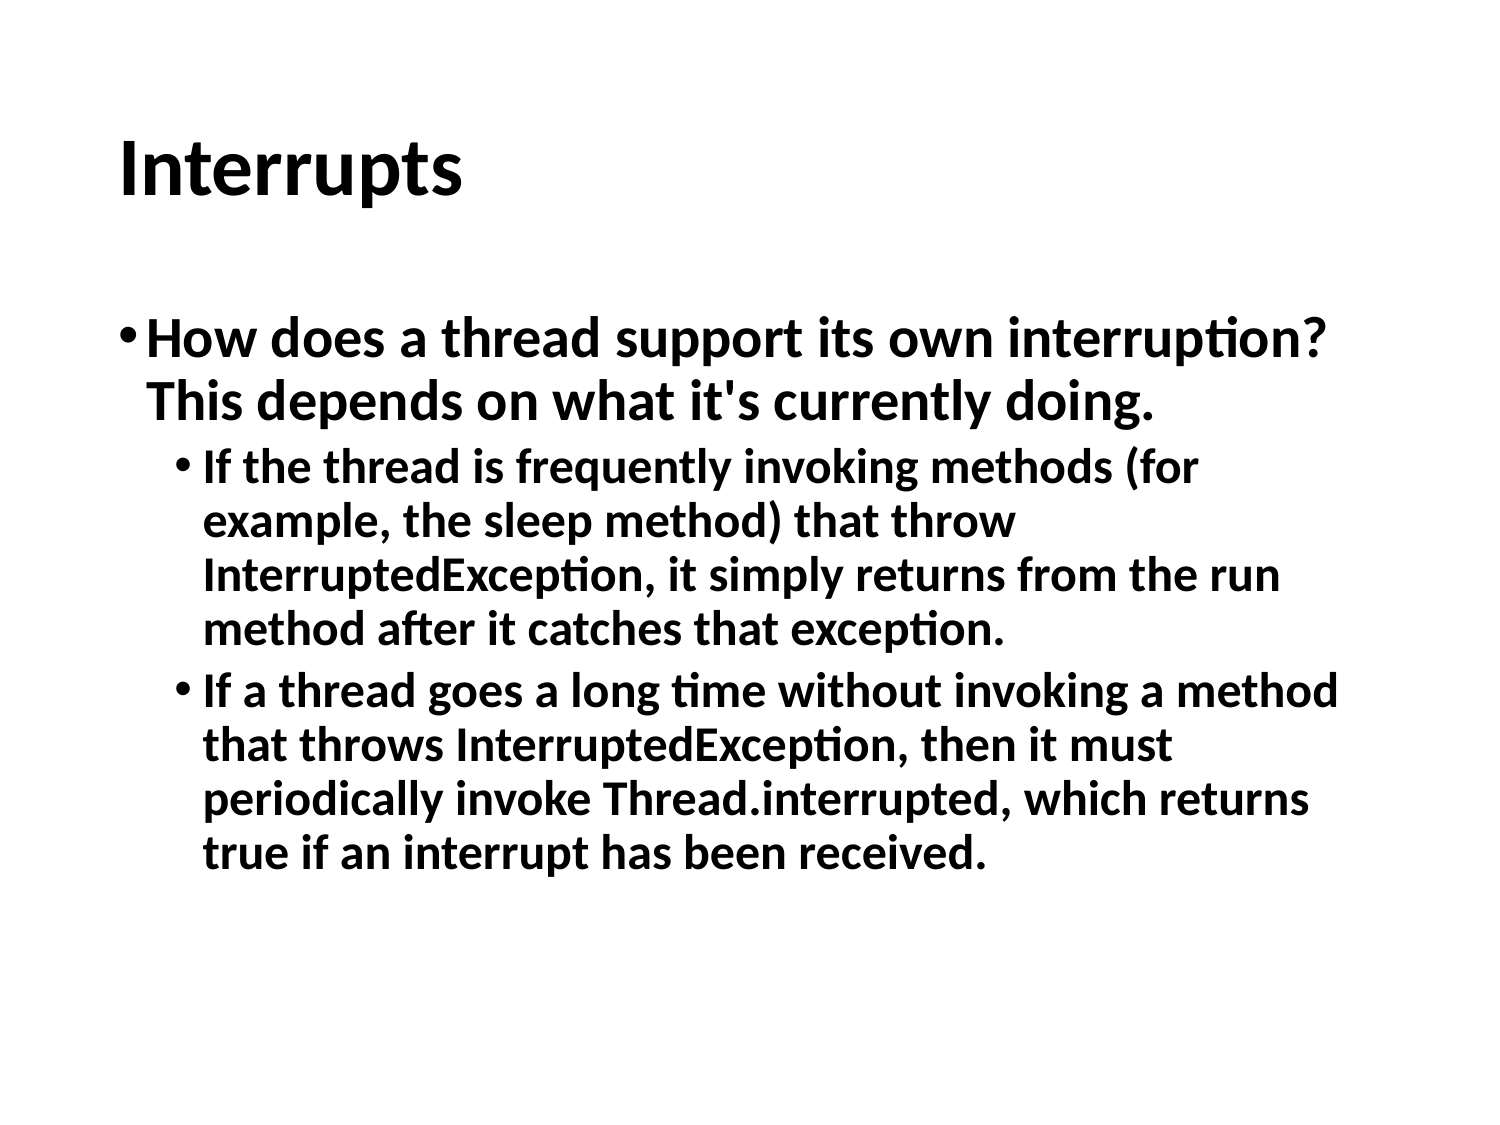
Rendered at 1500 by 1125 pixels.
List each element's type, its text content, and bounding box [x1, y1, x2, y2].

list How does a thread support its own interruption? This depends on what it's currently doing. If the thread is frequently invoking methods (for example, the sleep method) that throw InterruptedException, it simply returns from the run method after it catches that exception. If a thread goes a long time without invoking a method that throws InterruptedException, then it must periodically invoke Thread.interrupted, which returns true if an interrupt has been received. [103, 299, 1397, 1014]
title Interrupts [103, 59, 1397, 278]
